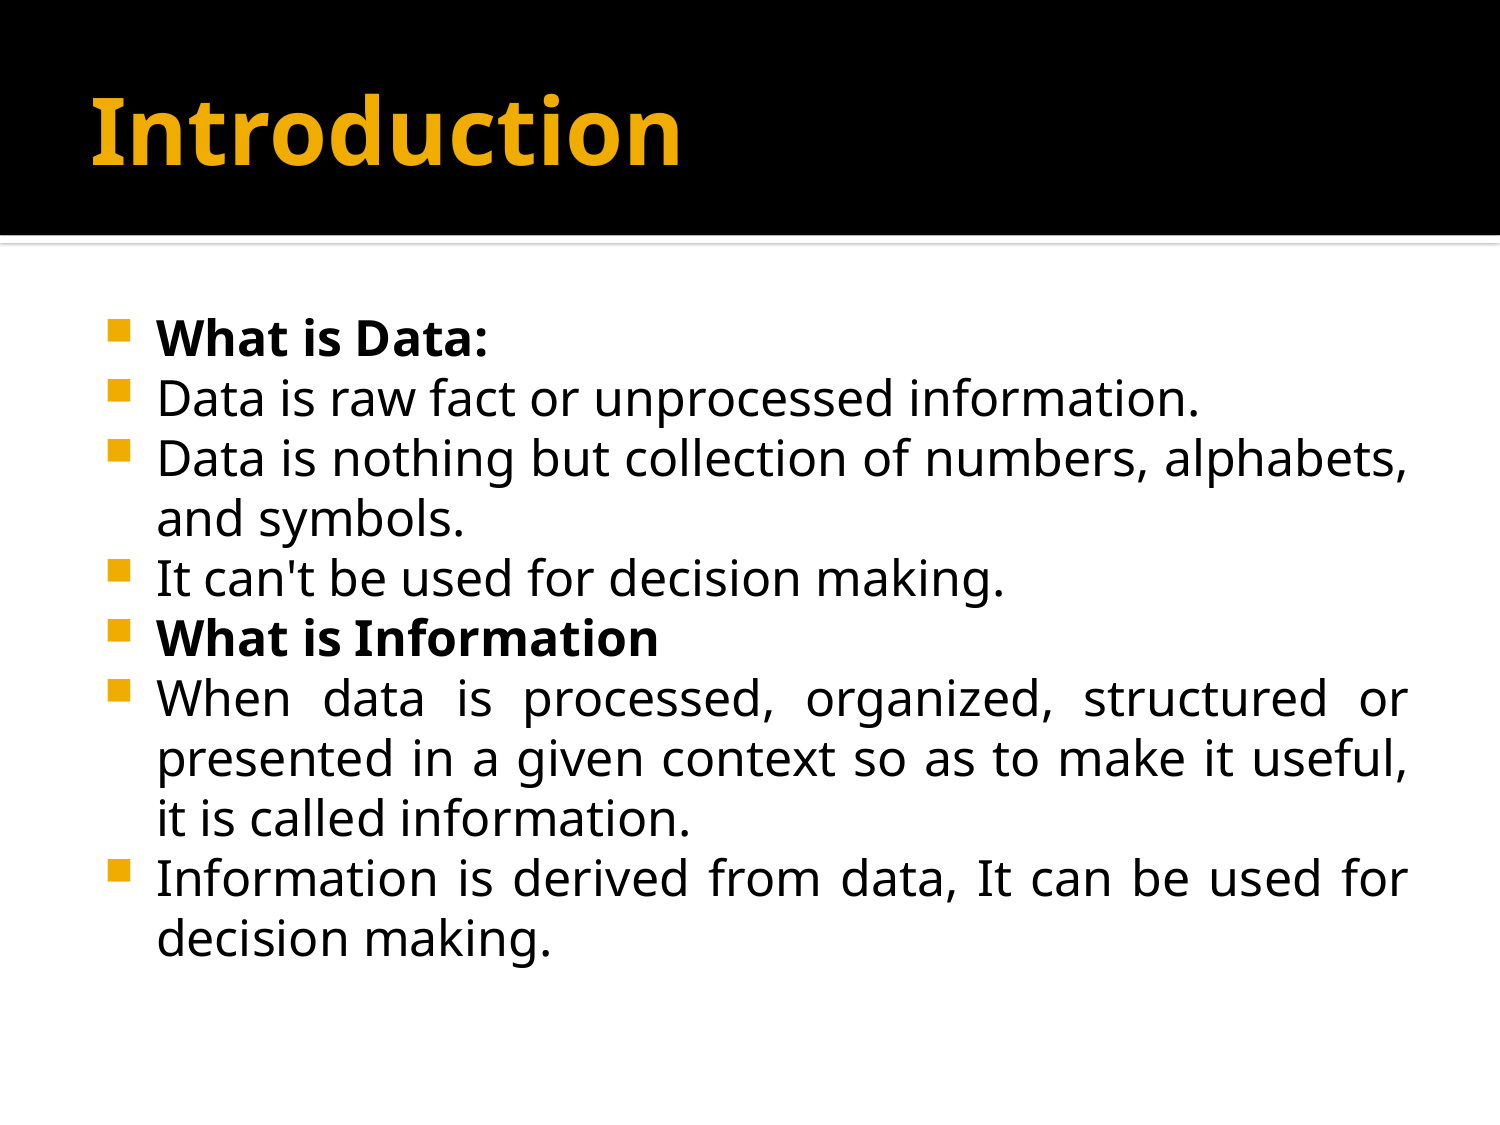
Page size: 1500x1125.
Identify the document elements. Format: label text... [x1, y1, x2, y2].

title Introduction [75, 25, 1425, 231]
list What is Data: Data is raw fact or unprocessed information. Data is nothing but collection of numbers, alphabets, and symbols. It can't be used for decision making. What is Information When data is processed, organized, structured or presented in a given context so as to make it useful, it is called information. Information is derived from data, It can be used for decision making. [75, 291, 1425, 1050]
